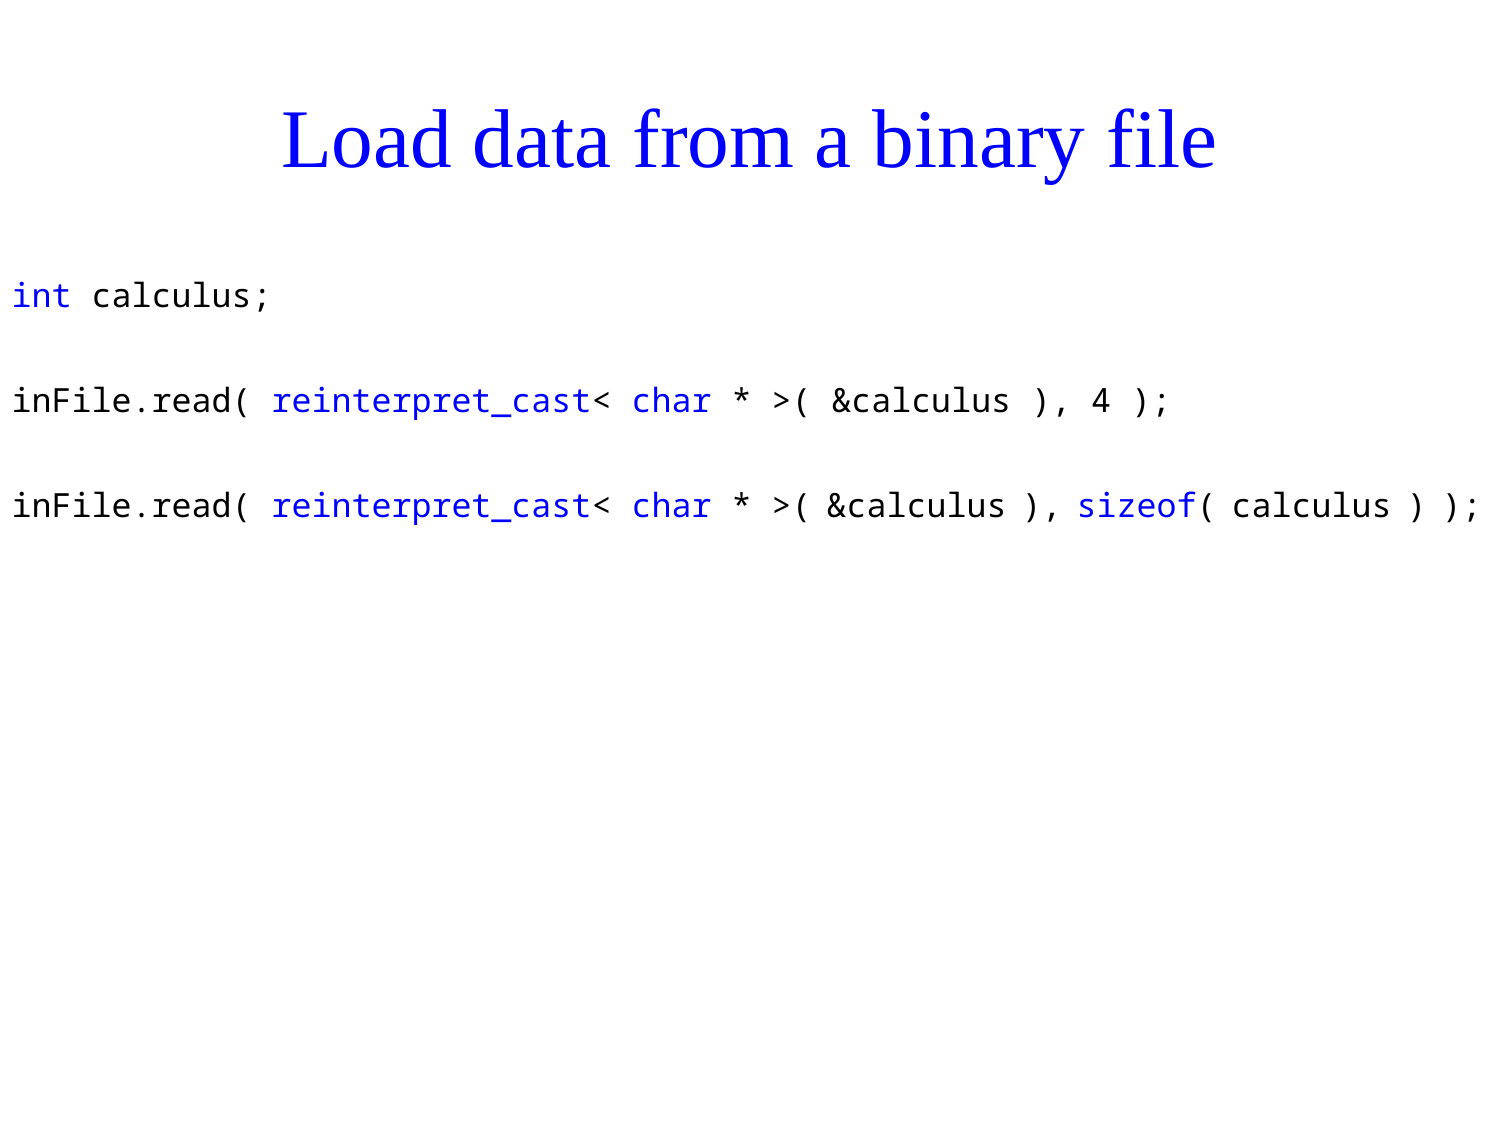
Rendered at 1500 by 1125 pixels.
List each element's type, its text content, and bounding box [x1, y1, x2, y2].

title Load data from a binary file [40, 30, 1459, 238]
list int calculus; inFile.read( reinterpret_cast< char * >( &calculus ), 4 ); inFile.read( reinterpret_cast< char * >( &calculus ), sizeof( calculus ) ); [11, 266, 1489, 563]
